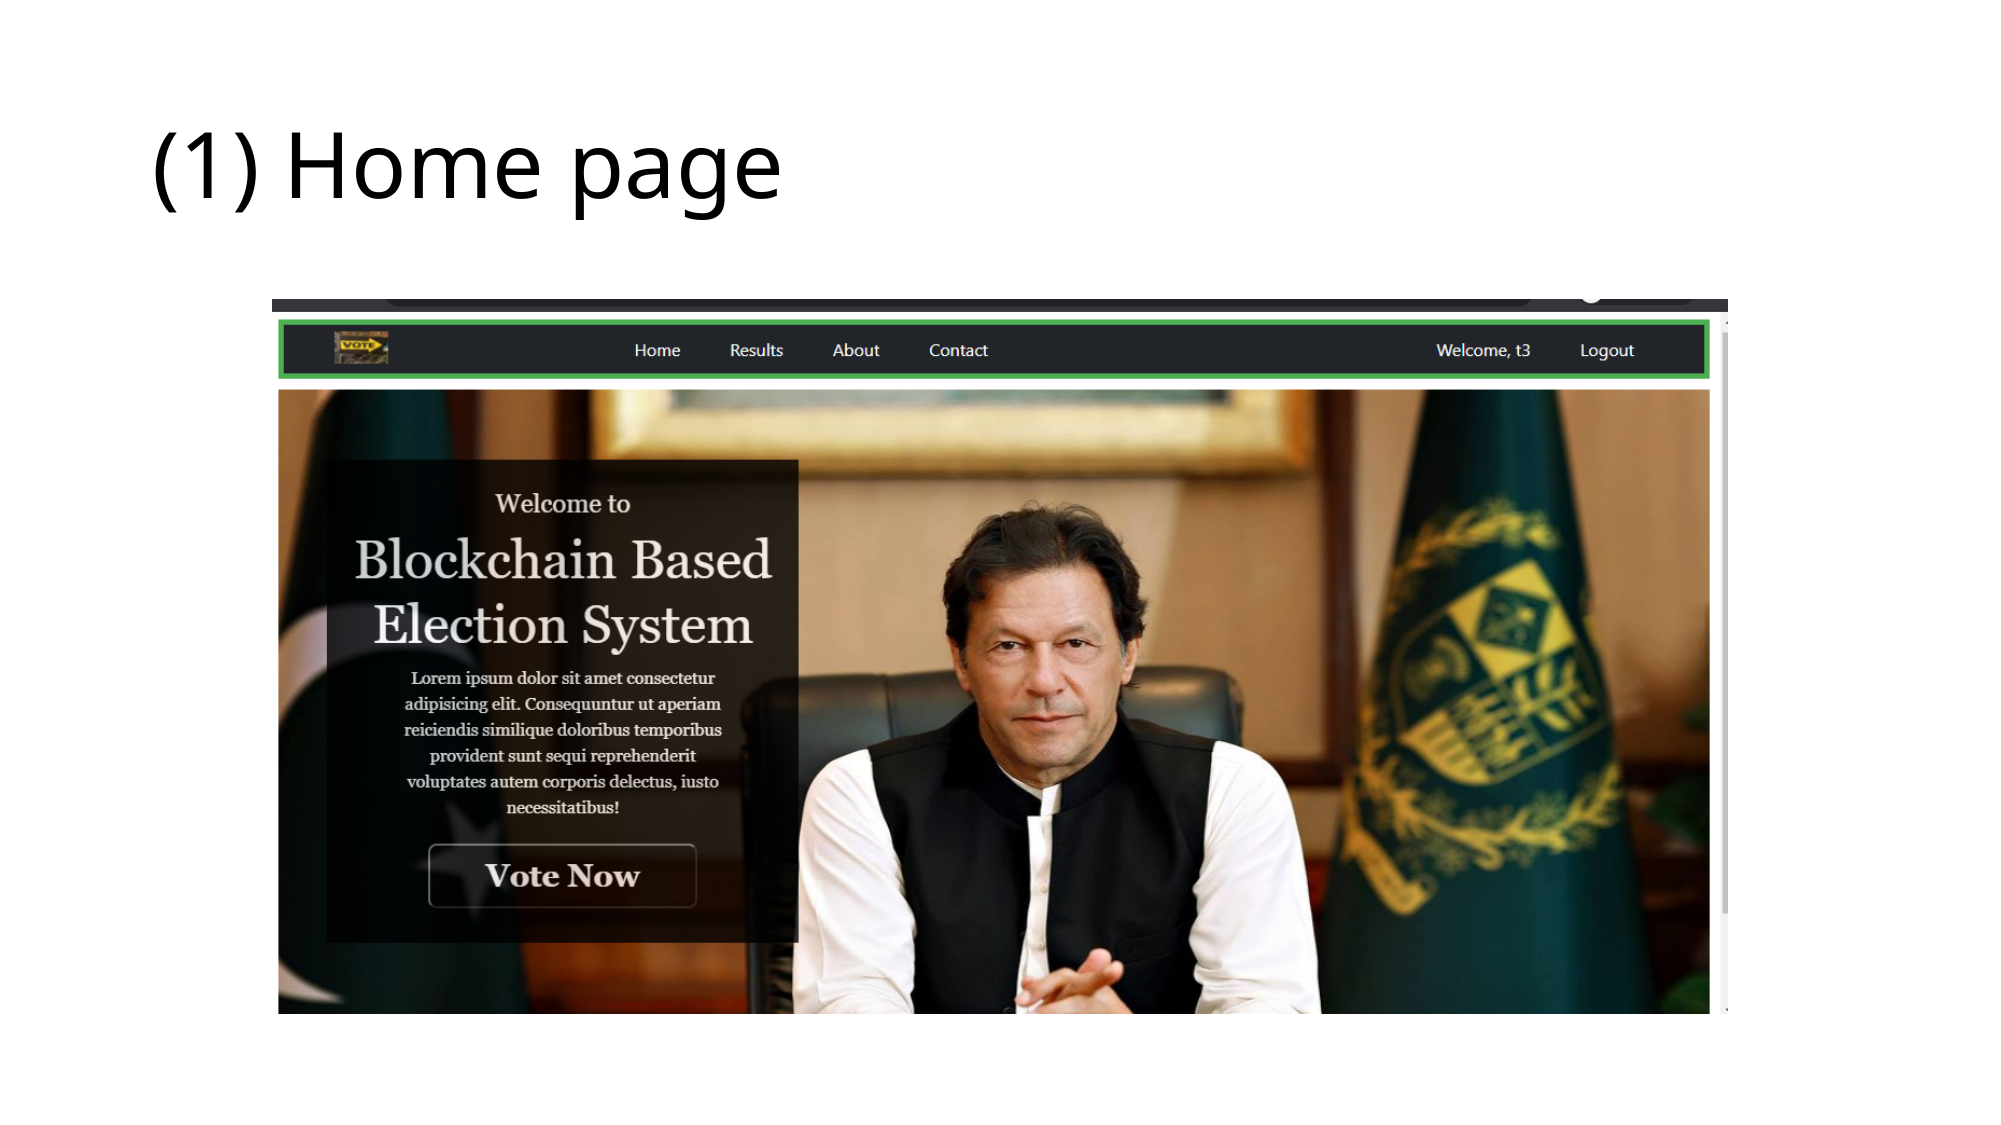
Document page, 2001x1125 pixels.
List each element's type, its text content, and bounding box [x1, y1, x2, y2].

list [272, 299, 1728, 1014]
title (1) Home page [137, 59, 1863, 278]
